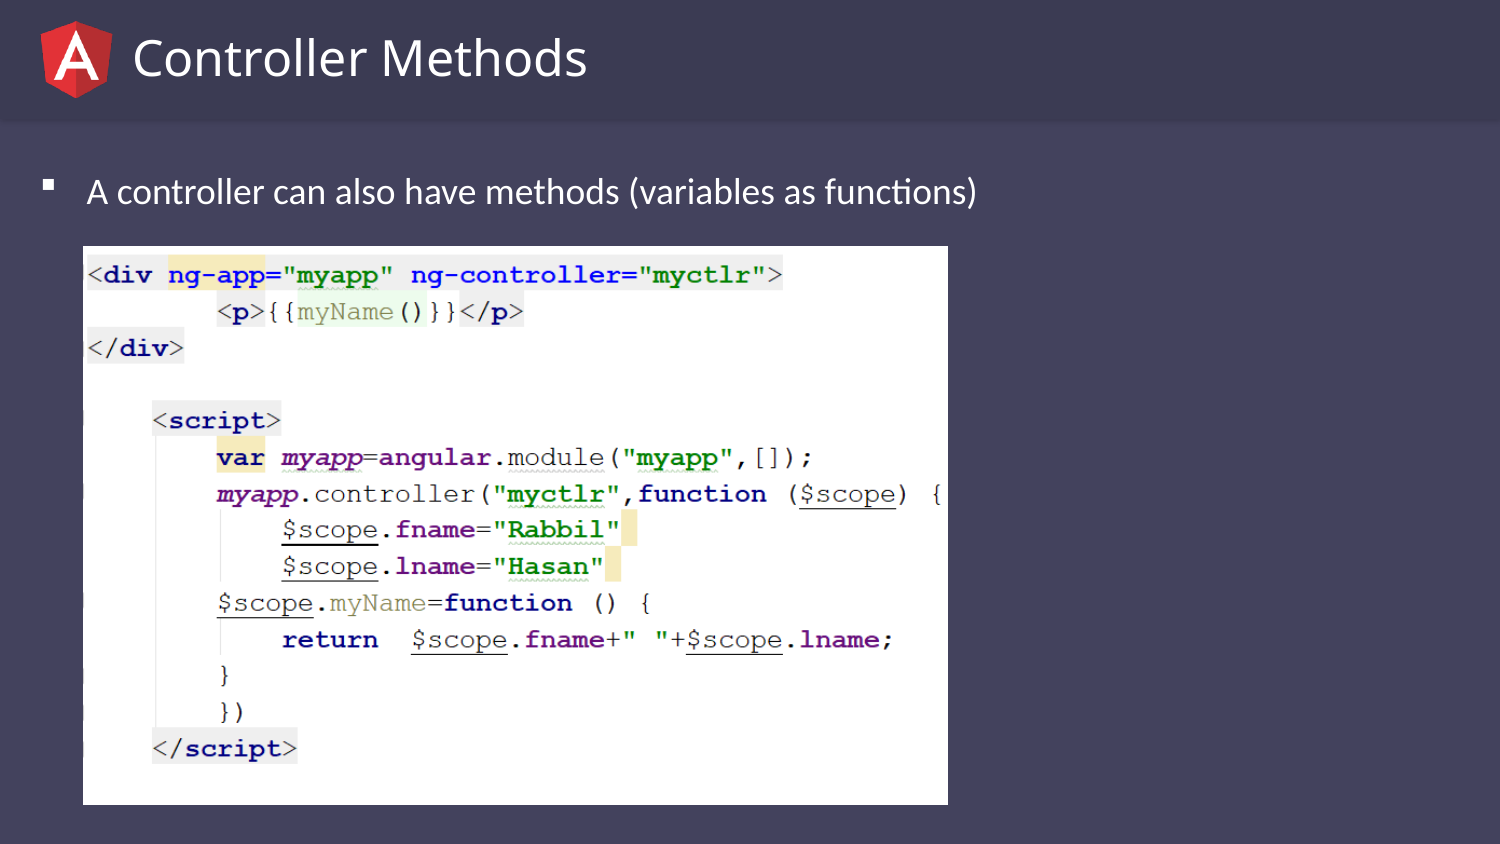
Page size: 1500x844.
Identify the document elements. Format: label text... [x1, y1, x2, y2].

text_box A controller can also have methods (variables as functions) [24, 159, 1475, 220]
text_box Controller Methods [117, 18, 604, 94]
picture [0, 0, 1500, 844]
